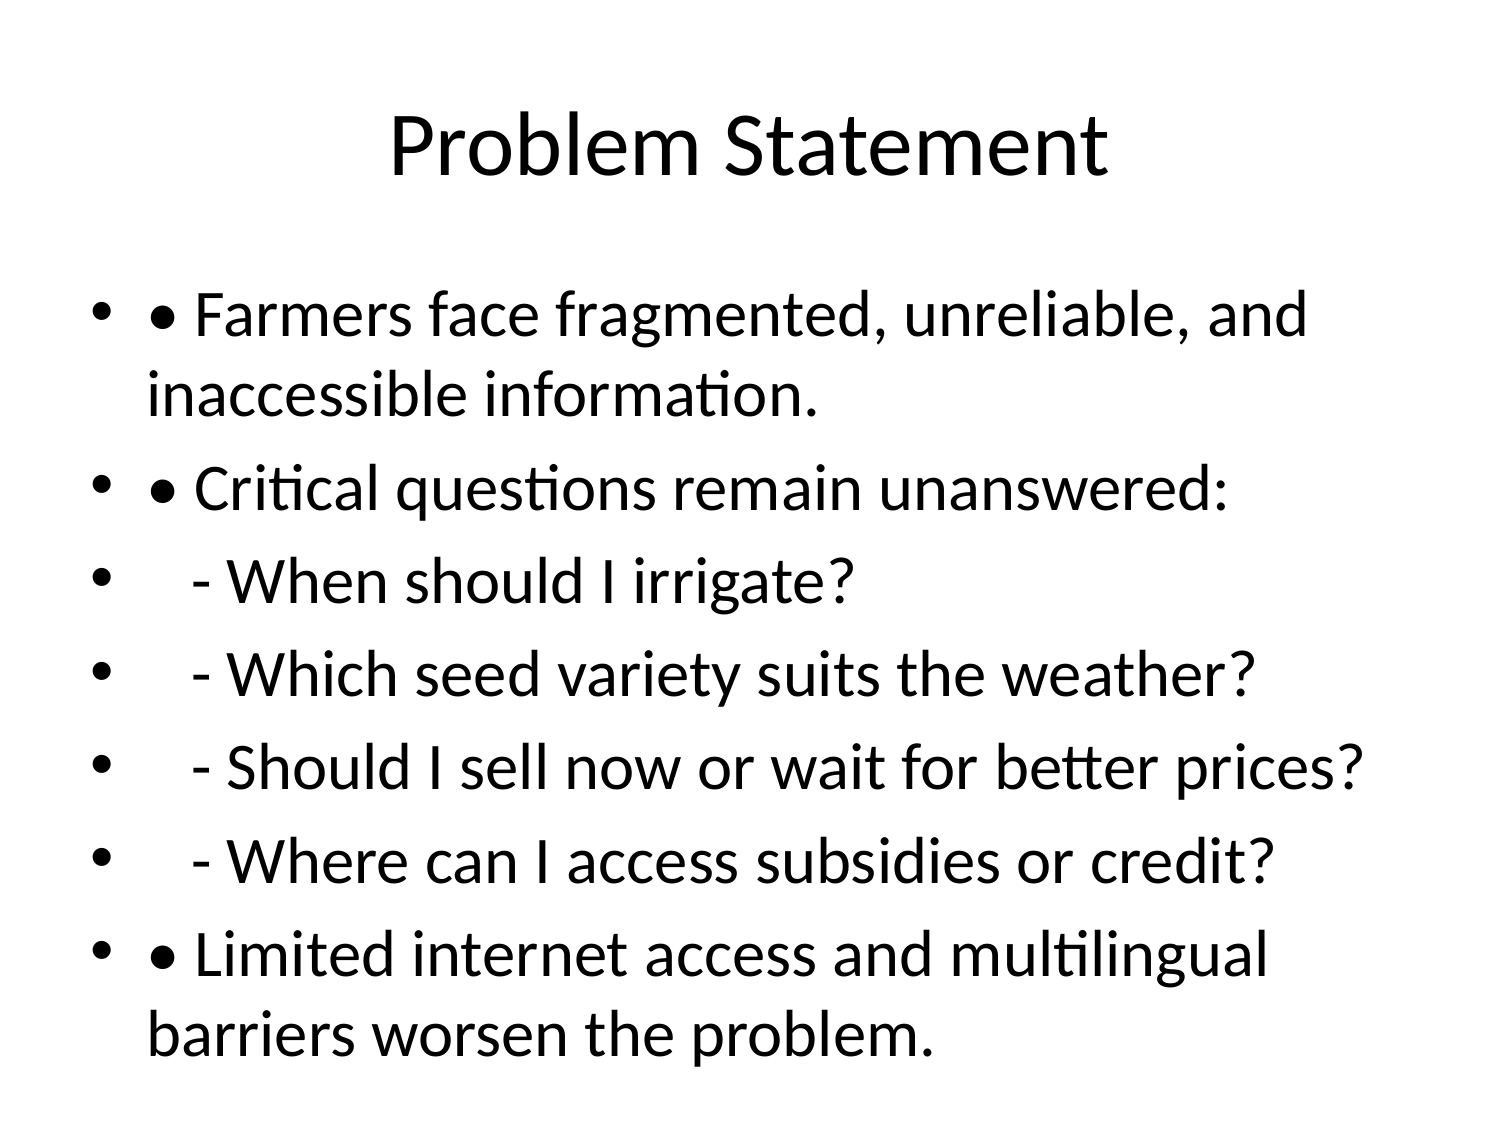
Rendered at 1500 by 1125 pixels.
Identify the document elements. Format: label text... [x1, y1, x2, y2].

list • Farmers face fragmented, unreliable, and inaccessible information. • Critical questions remain unanswered: - When should I irrigate? - Which seed variety suits the weather? - Should I sell now or wait for better prices? - Where can I access subsidies or credit? • Limited internet access and multilingual barriers worsen the problem. [75, 262, 1425, 1005]
title Problem Statement [75, 45, 1425, 233]
